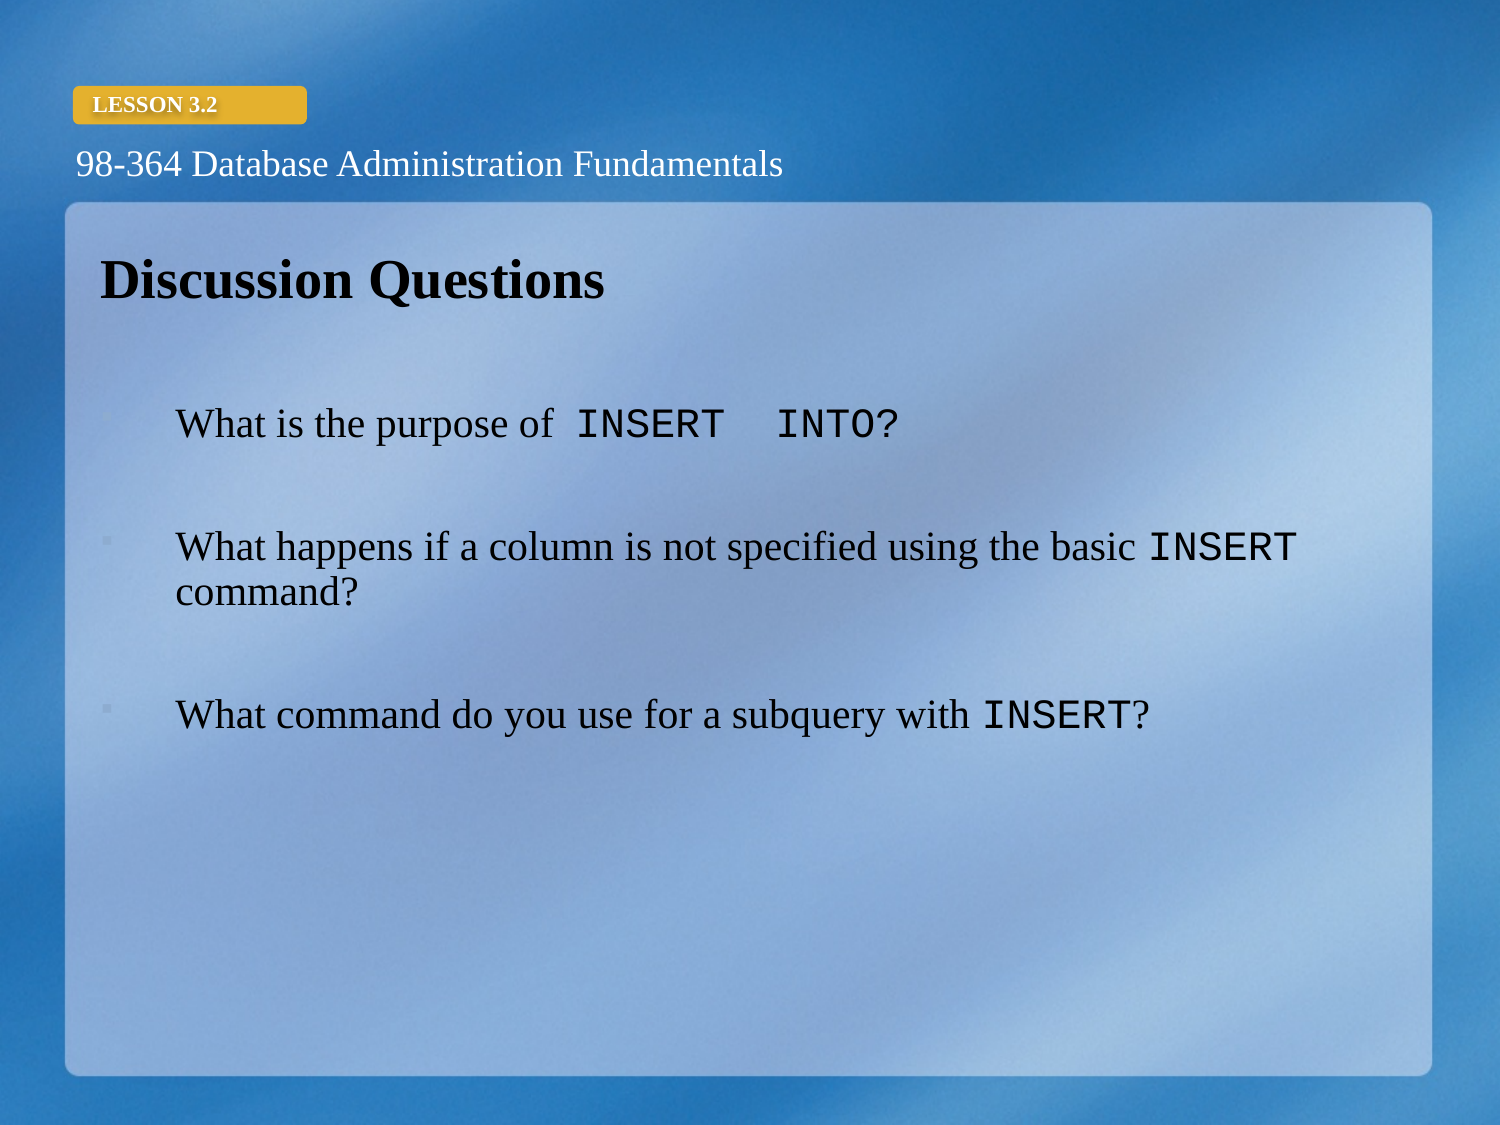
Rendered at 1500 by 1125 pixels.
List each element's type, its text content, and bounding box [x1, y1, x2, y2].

picture [0, 0, 1500, 1125]
list Discussion Questions What is the purpose of INSERT INTO? What happens if a column is not specified using the basic INSERT command? What command do you use for a subquery with INSERT? [85, 242, 1325, 1008]
